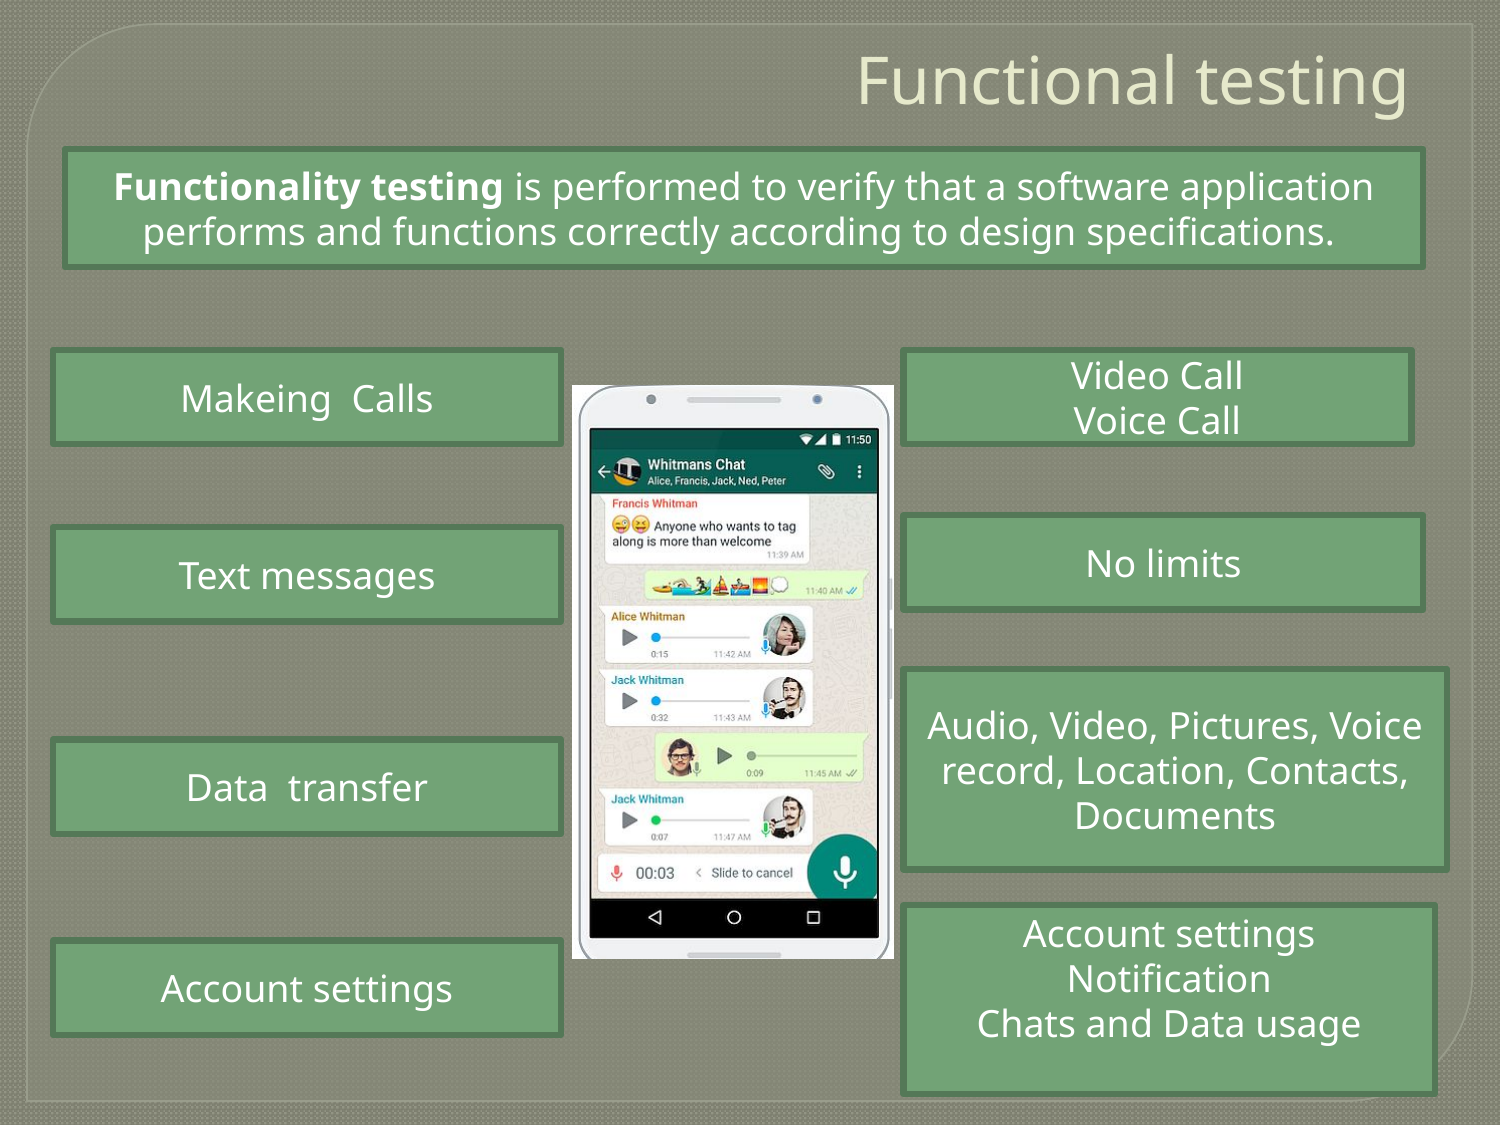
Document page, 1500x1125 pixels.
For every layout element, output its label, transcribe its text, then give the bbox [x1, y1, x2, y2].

text_box Makeing Calls [50, 347, 564, 447]
text_box Video Call Voice Call [900, 347, 1415, 447]
text_box No limits [901, 512, 1426, 613]
text_box Text messages [50, 524, 564, 625]
text_box Account settings [50, 937, 564, 1038]
text_box Audio, Video, Pictures, Voice record, Location, Contacts, Documents [901, 666, 1450, 873]
text_box Functionality testing is performed to verify that a software application performs and functions correctly according to design specifications. [62, 146, 1426, 270]
text_box Data transfer [50, 736, 564, 837]
picture [572, 385, 894, 959]
text_box Account settings Notification Chats and Data usage [900, 902, 1438, 1097]
title Functional testing [75, 30, 1425, 126]
